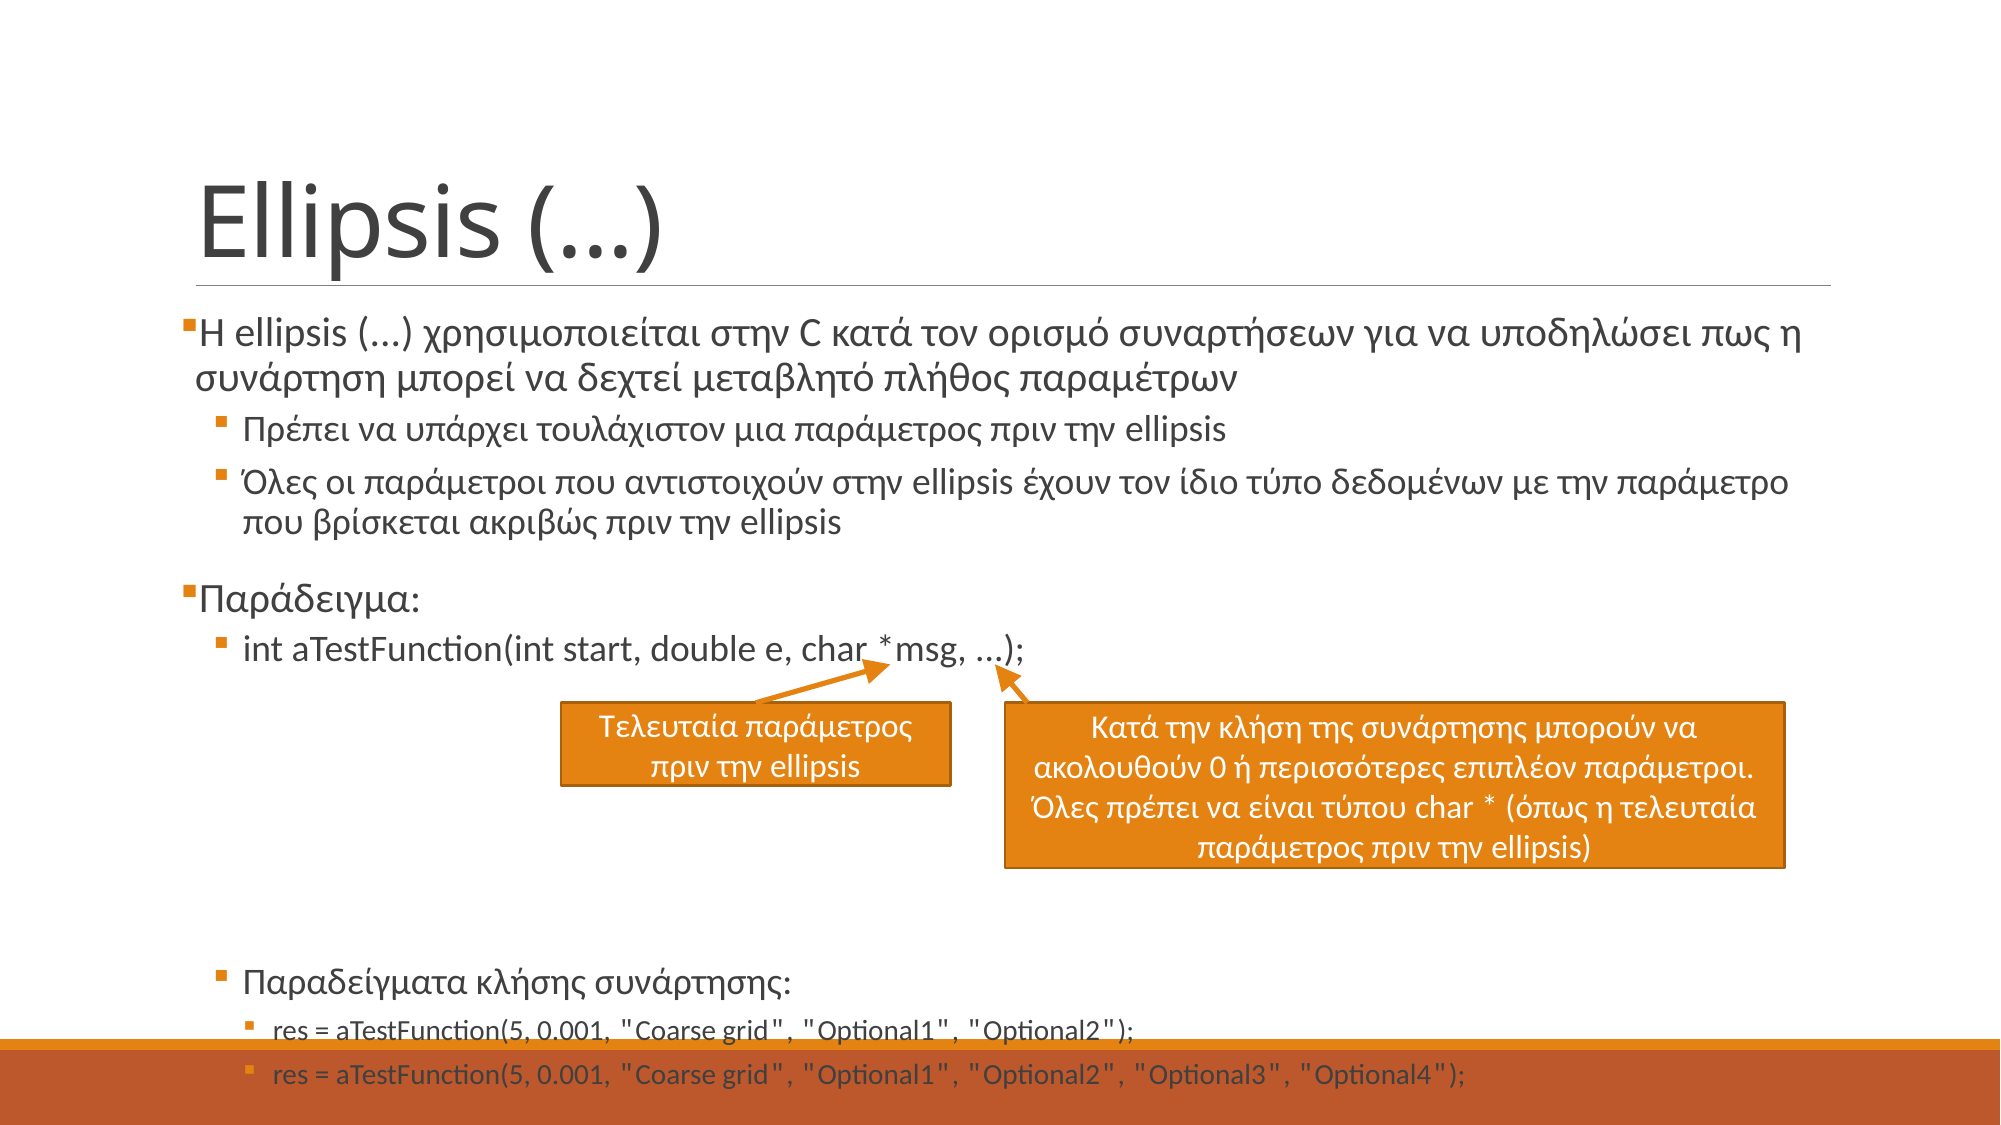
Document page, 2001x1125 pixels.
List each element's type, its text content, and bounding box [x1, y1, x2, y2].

title Ellipsis (...) [180, 47, 1830, 285]
text_box Τελευταία παράμετρος πριν την ellipsis [560, 701, 952, 787]
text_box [755, 663, 891, 704]
text_box Κατά την κλήση της συνάρτησης μπορούν να ακολουθούν 0 ή περισσότερες επιπλέον παράμετροι. Όλες πρέπει να είναι τύπου char * (όπως η τελευταία παράμετρος πριν την ellipsis) [1004, 701, 1786, 869]
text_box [994, 663, 1028, 704]
list Η ellipsis (...) χρησιμοποιείται στην C κατά τον ορισμό συναρτήσεων για να υποδηλώσει πως η συνάρτηση μπορεί να δεχτεί μεταβλητό πλήθος παραμέτρων Πρέπει να υπάρχει τουλάχιστον μια παράμετρος πριν την ellipsis Όλες οι παράμετροι που αντιστοιχούν στην ellipsis έχουν τον ίδιο τύπο δεδομένων με την παράμετρο που βρίσκεται ακριβώς πριν την ellipsis Παράδειγμα: int aTestFunction(int start, double e, char *msg, ...); Παραδείγματα κλήσης συνάρτησης: res = aTestFunction(5, 0.001, "Coarse grid", "Optional1", "Optional2"); res = aTestFunction(5, 0.001, "Coarse grid", "Optional1", "Optional2", "Optional3", "Optional4"); [180, 302, 1830, 1104]
